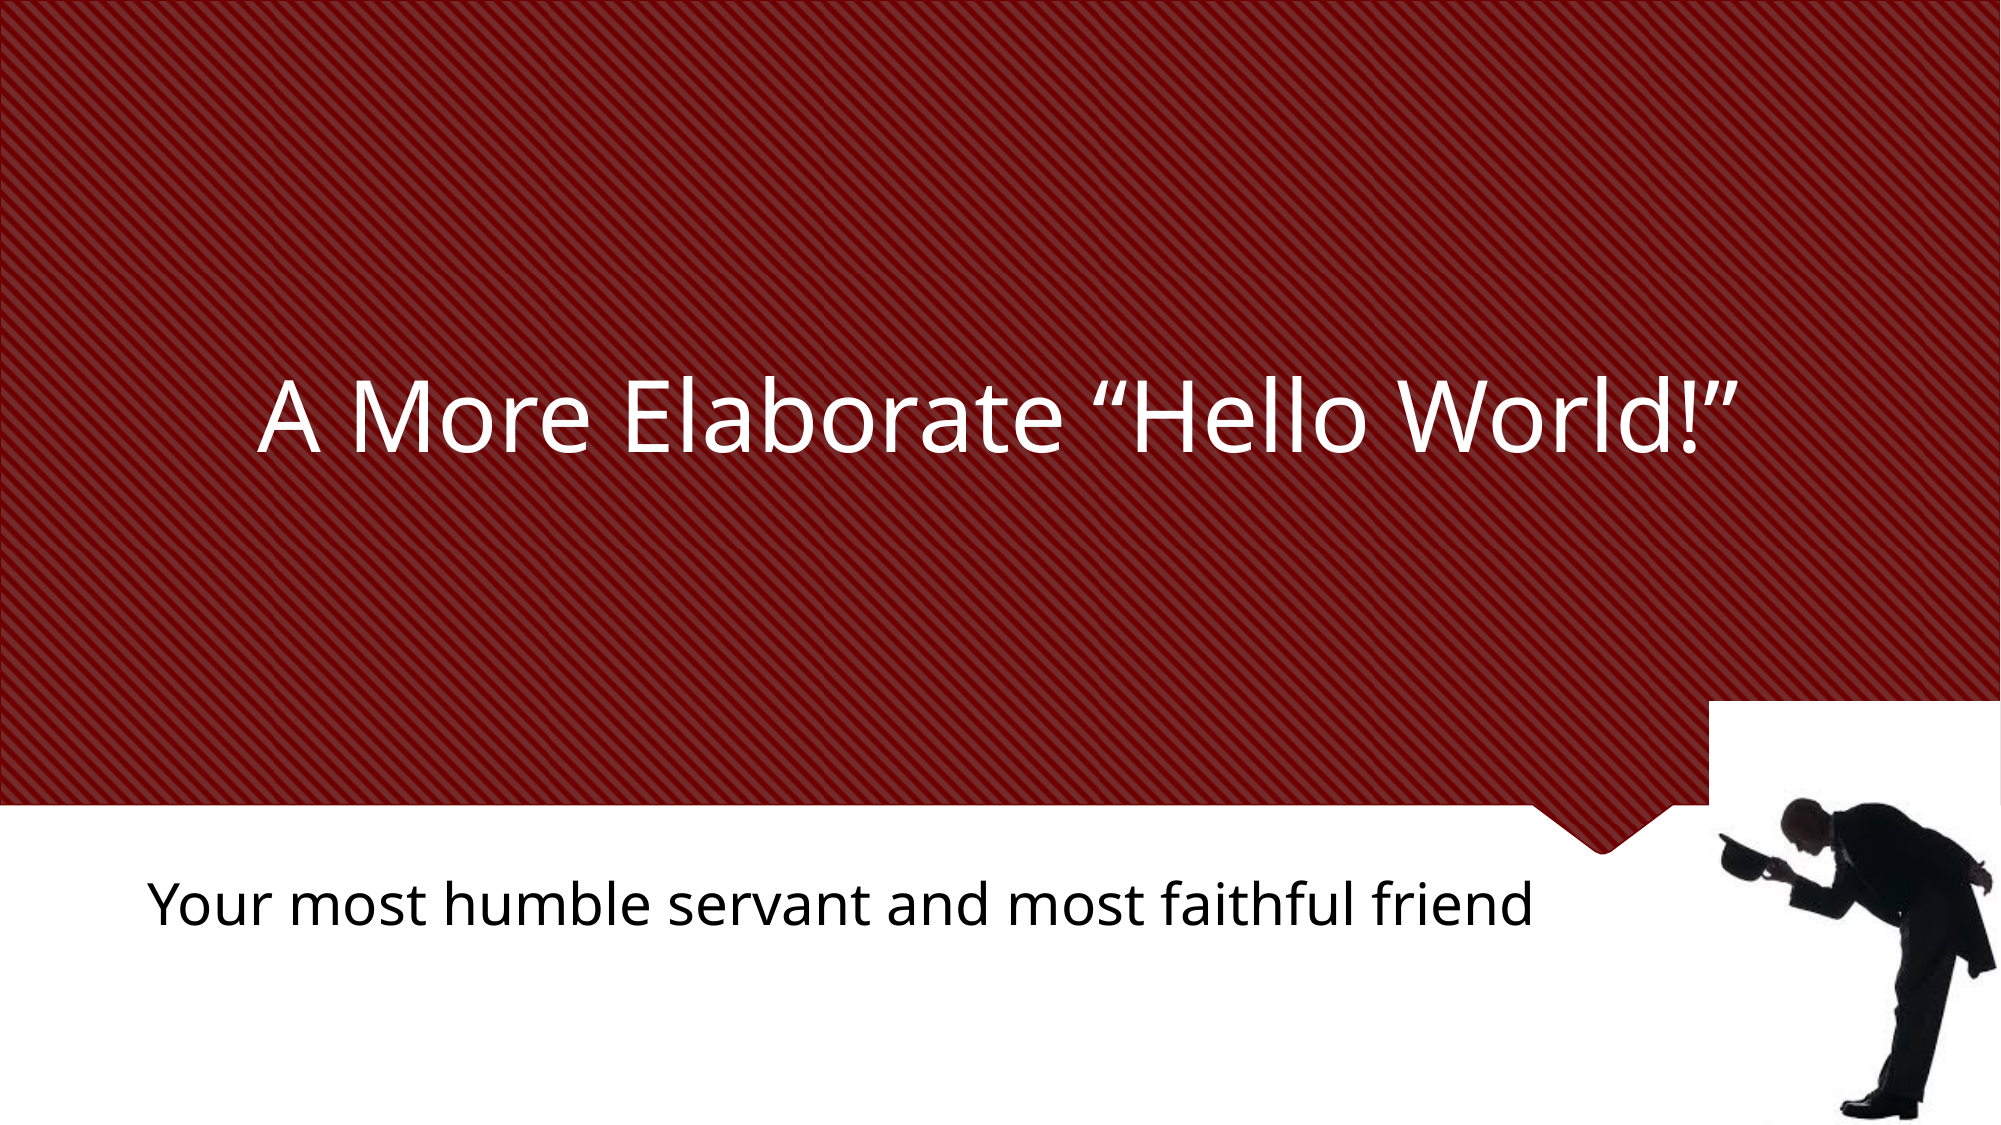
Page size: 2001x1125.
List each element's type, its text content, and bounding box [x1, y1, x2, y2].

picture [1709, 701, 2000, 1125]
title A More Elaborate “Hello World!” [132, 99, 1866, 726]
list Your most humble servant and most faithful friend [132, 866, 1709, 938]
